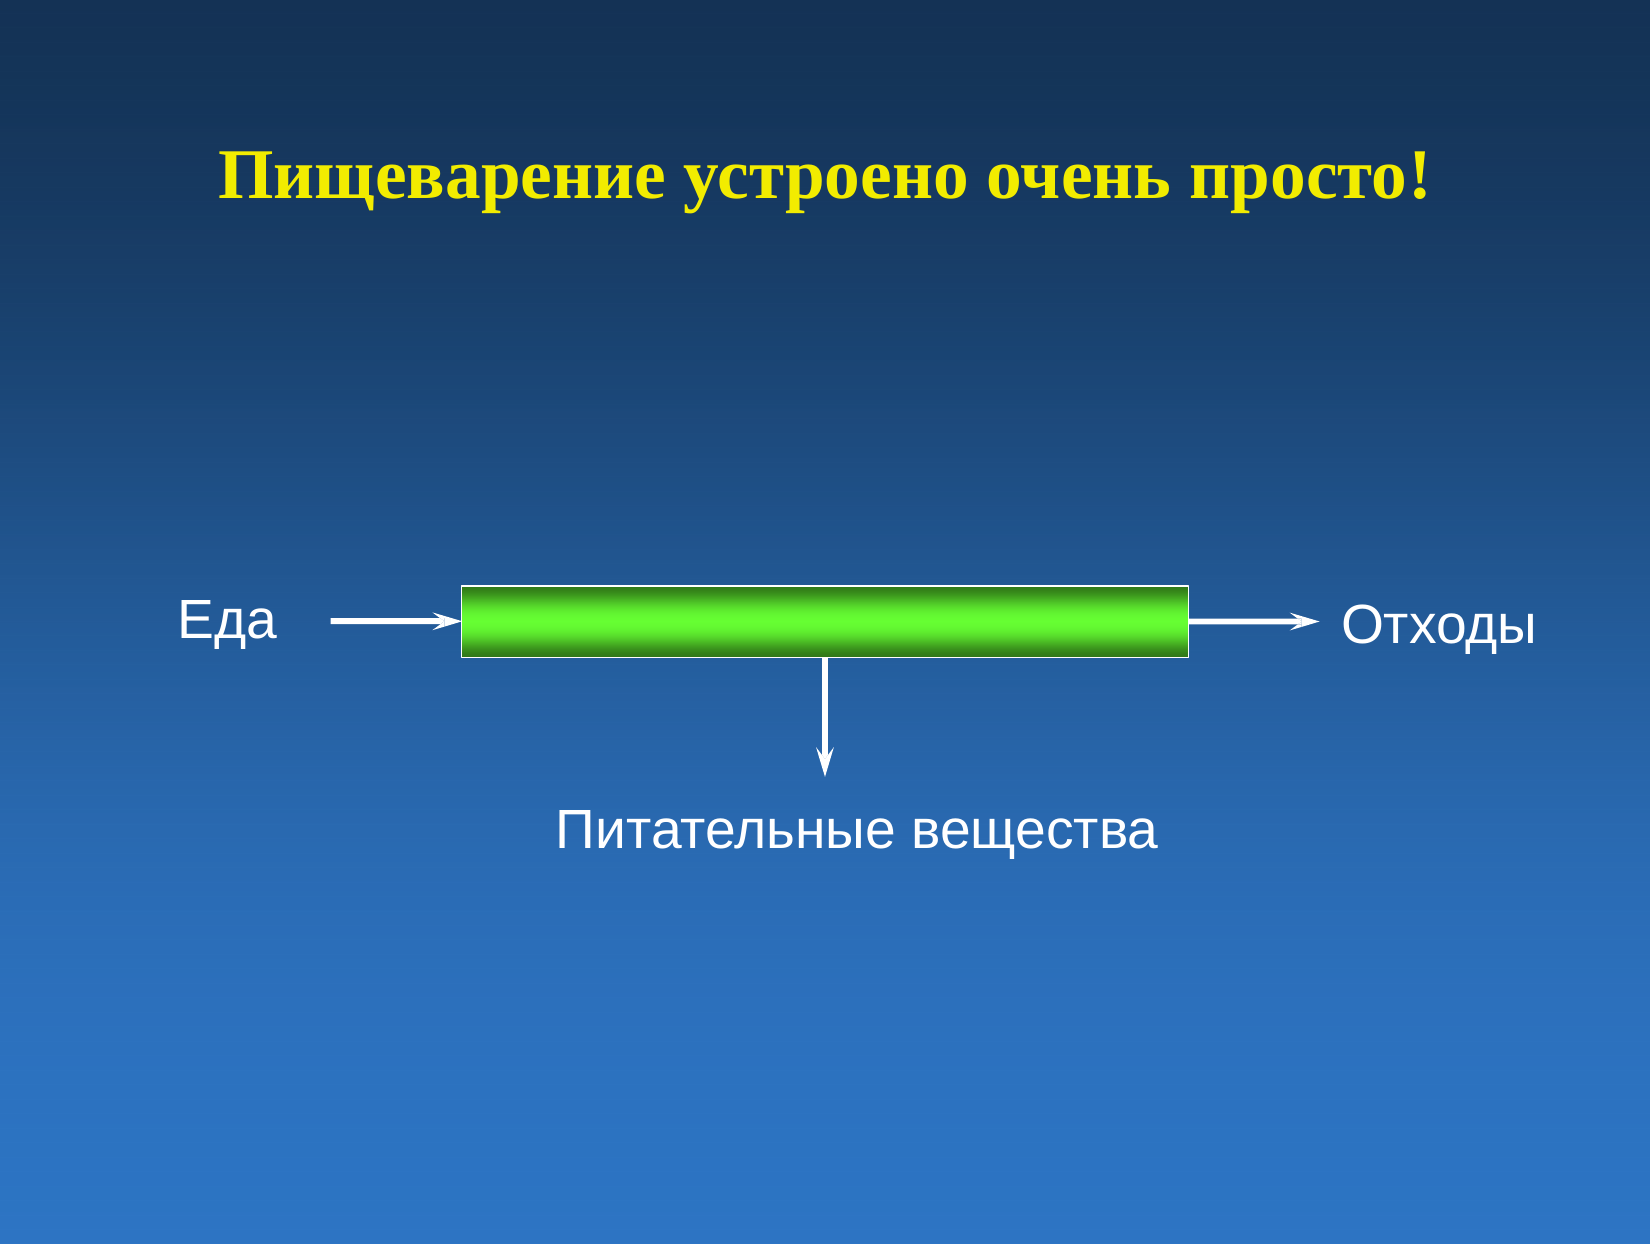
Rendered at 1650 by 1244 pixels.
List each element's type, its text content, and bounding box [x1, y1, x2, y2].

text_box [1189, 612, 1320, 631]
text_box [330, 612, 461, 631]
text_box Отходы [1339, 585, 1562, 655]
picture [0, 0, 1650, 1244]
title Пищеварение устроено очень просто! [87, 124, 1562, 335]
text_box [816, 658, 834, 777]
text_box [461, 585, 1189, 658]
text_box Еда [175, 581, 288, 650]
text_box Питательные вещества [461, 791, 1252, 860]
